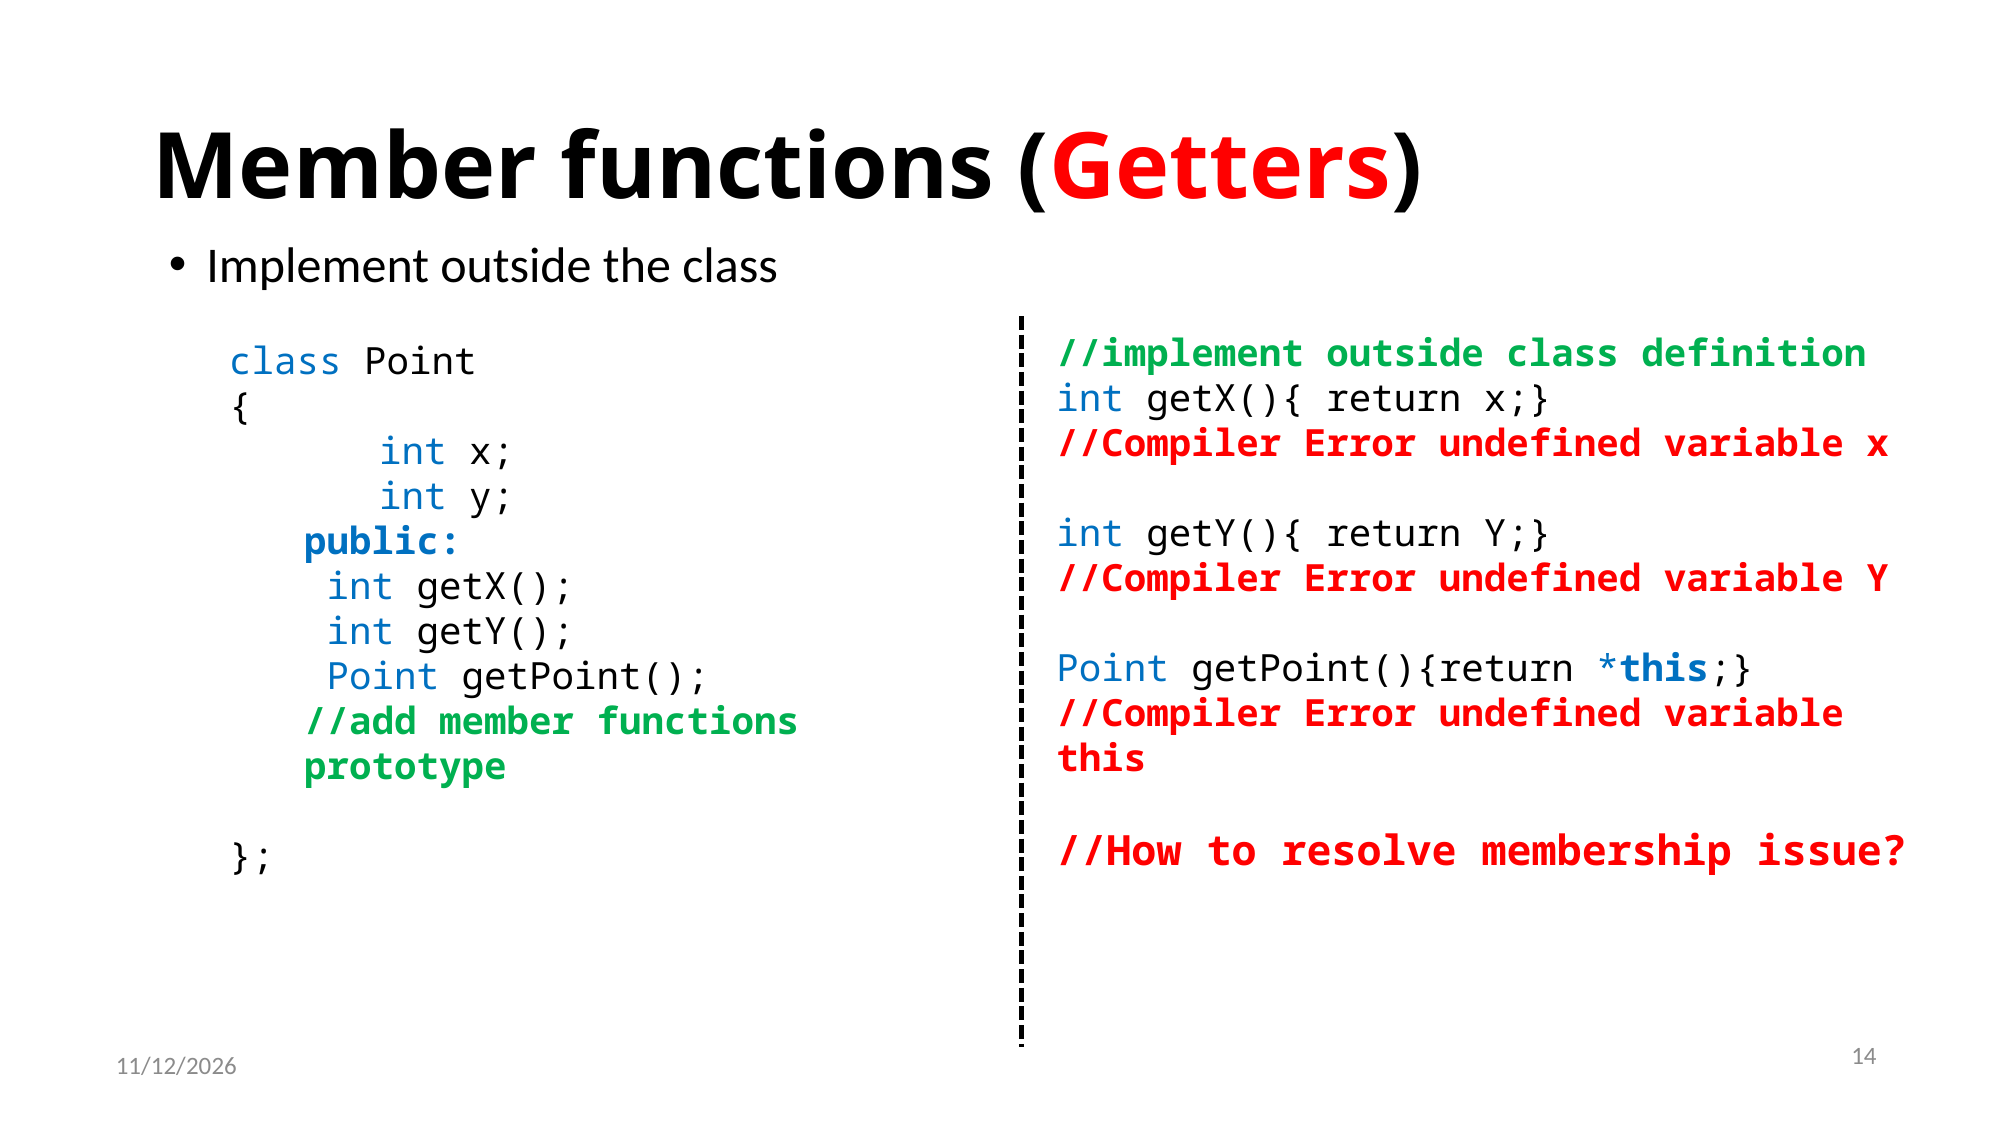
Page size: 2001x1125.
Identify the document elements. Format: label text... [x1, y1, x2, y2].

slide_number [100, 1035, 551, 1096]
text_box [145, 226, 1905, 1014]
text_box //implement outside class definition int getX(){ return x;} //Compiler Error undefined variable x int getY(){ return Y;} //Compiler Error undefined variable Y Point getPoint(){return *this;} //Compiler Error undefined variable this //How to resolve membership issue? [1041, 321, 1941, 922]
text_box Implement outside the class [153, 231, 1913, 316]
title Member functions (Getters) [137, 59, 1863, 278]
slide_number 14 [1441, 1024, 1892, 1085]
